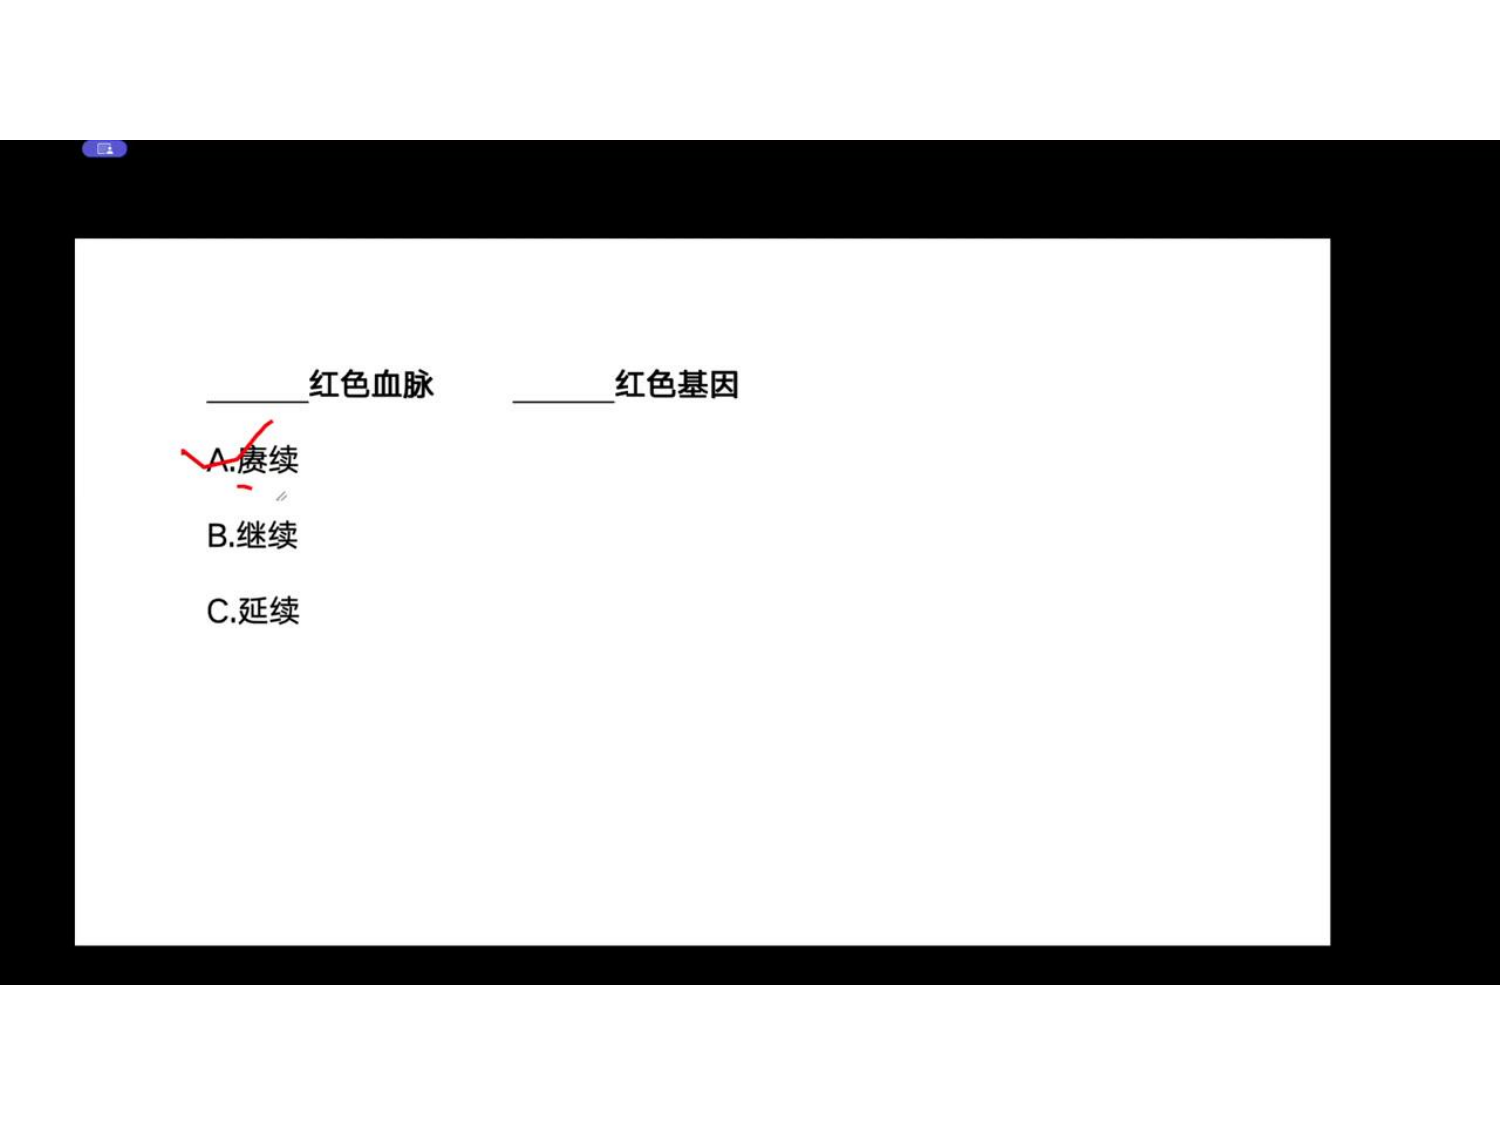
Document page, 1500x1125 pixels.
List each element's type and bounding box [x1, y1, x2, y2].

picture [0, 140, 1500, 985]
